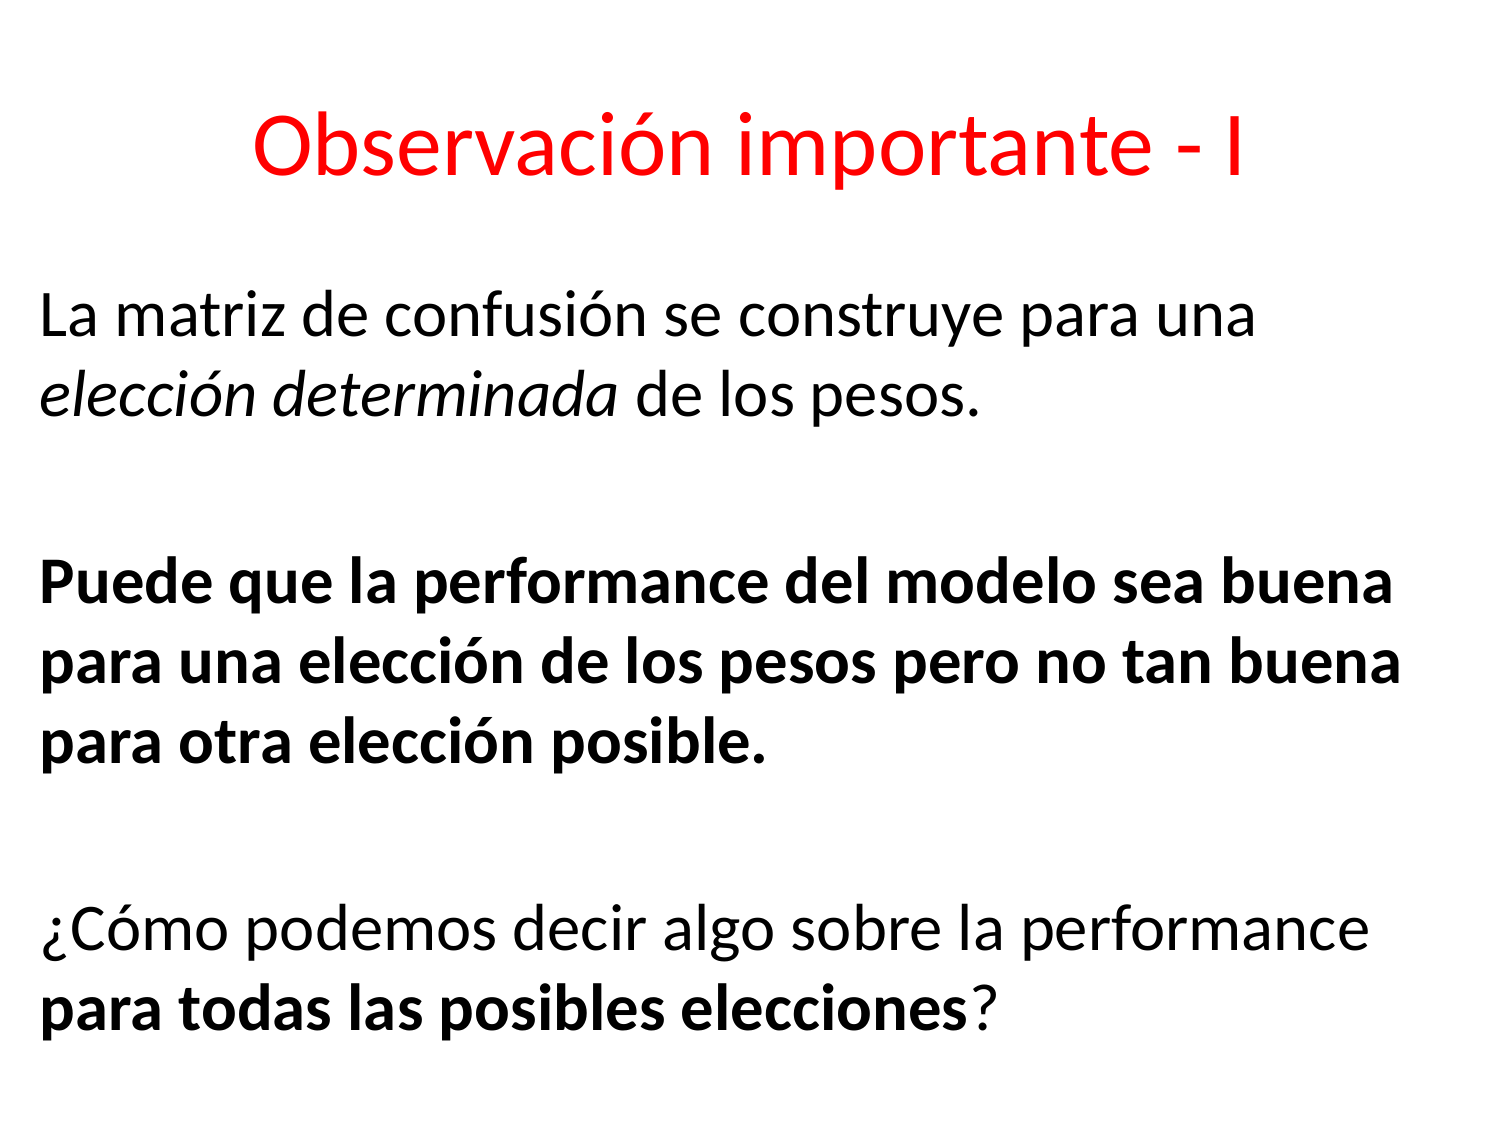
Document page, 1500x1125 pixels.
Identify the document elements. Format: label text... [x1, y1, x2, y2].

title Observación importante - I [75, 45, 1425, 233]
list La matriz de confusión se construye para una elección determinada de los pesos. Puede que la performance del modelo sea buena para una elección de los pesos pero no tan buena para otra elección posible. ¿Cómo podemos decir algo sobre la performance para todas las posibles elecciones? [24, 262, 1425, 1125]
